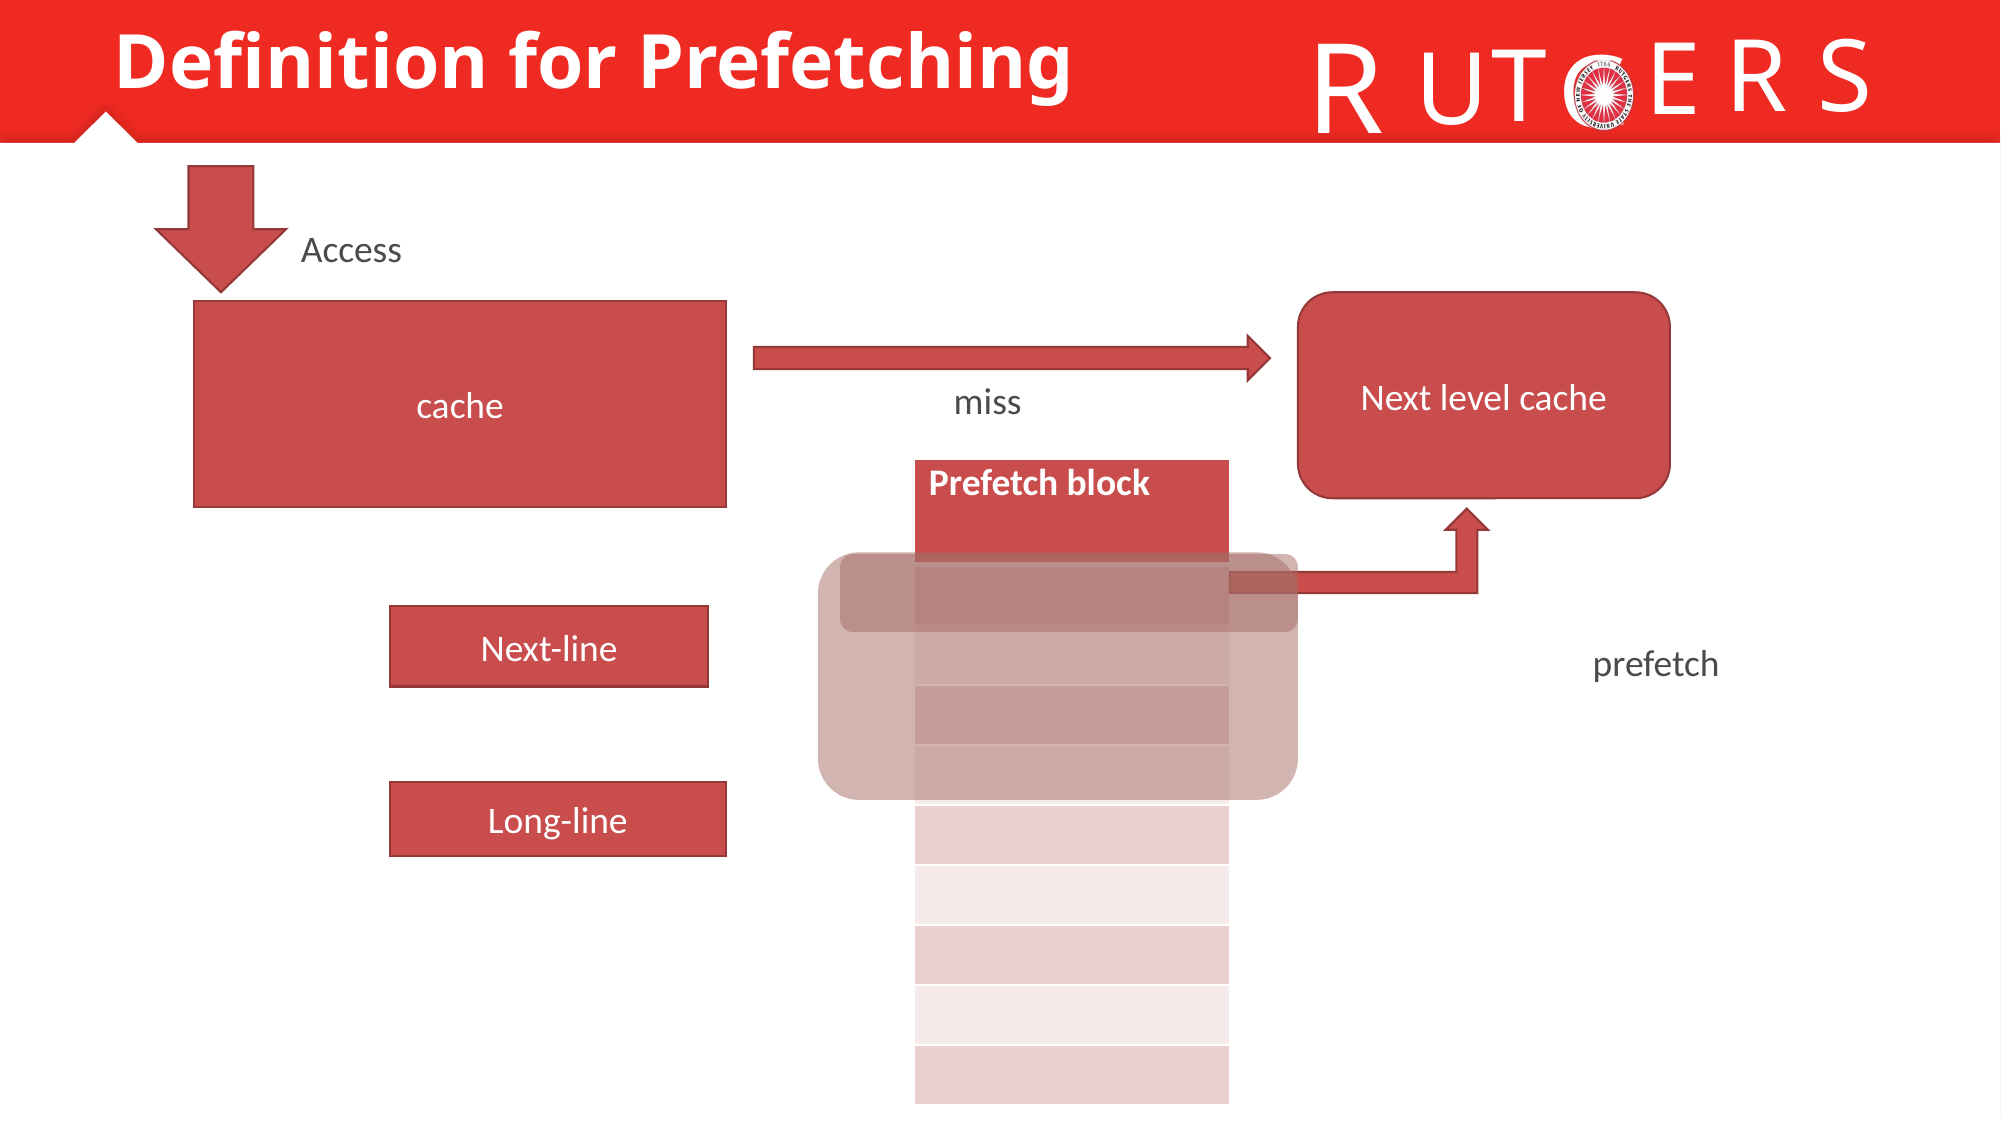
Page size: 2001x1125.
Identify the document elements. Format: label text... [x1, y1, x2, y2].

text_box Next level cache [1296, 291, 1671, 500]
text_box [817, 552, 1298, 800]
text_box [1298, 507, 1491, 595]
text_box Long-line [389, 781, 727, 857]
text_box [752, 333, 1272, 383]
table_cell [915, 800, 1229, 804]
table_cell [915, 926, 1229, 984]
table_cell [915, 866, 1229, 924]
text_box Access [286, 217, 636, 323]
text_box [1269, 553, 1298, 585]
table_header Prefetch block [915, 460, 1229, 552]
table_cell [915, 806, 1229, 864]
text_box miss [938, 369, 1046, 430]
title Definition for Prefetching [98, 0, 1784, 202]
text_box [153, 165, 286, 294]
text_box prefetch [1577, 631, 1904, 692]
table_cell [915, 1046, 1229, 1104]
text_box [1291, 0, 2000, 192]
text_box cache [193, 300, 727, 508]
table_cell [915, 986, 1229, 1044]
text_box Next-line [389, 605, 709, 688]
